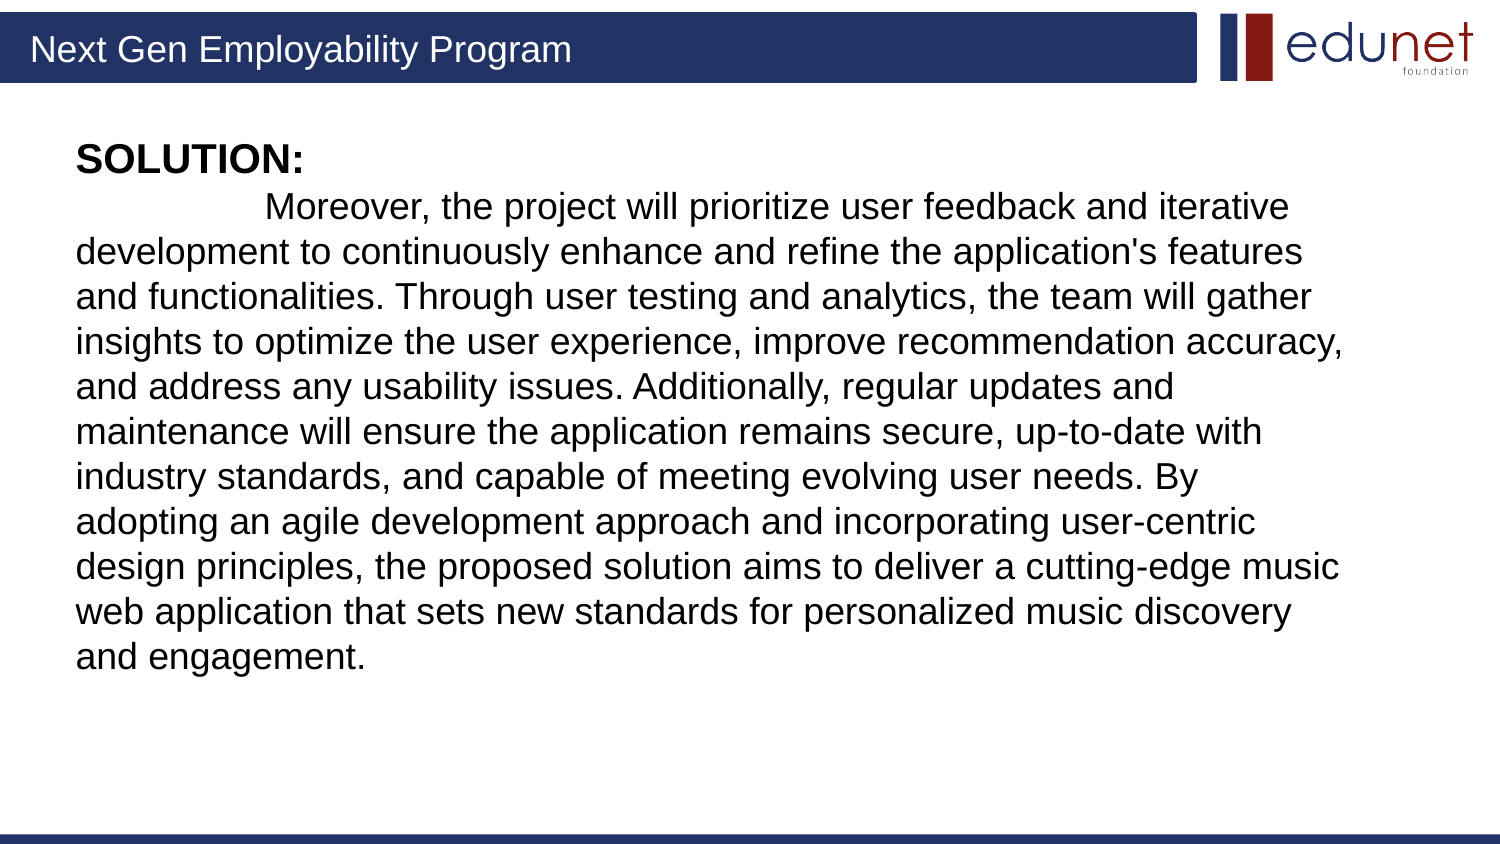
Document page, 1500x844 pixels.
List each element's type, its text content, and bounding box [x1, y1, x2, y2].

picture [1279, 14, 1482, 82]
text_box SOLUTION: Moreover, the project will prioritize user feedback and iterative development to continuously enhance and refine the application's features and functionalities. Through user testing and analytics, the team will gather insights to optimize the user experience, improve recommendation accuracy, and address any usability issues. Additionally, regular updates and maintenance will ensure the application remains secure, up-to-date with industry standards, and capable of meeting evolving user needs. By adopting an agile development approach and incorporating user-centric design principles, the proposed solution aims to deliver a cutting-edge music web application that sets new standards for personalized music discovery and engagement. [60, 116, 1365, 692]
